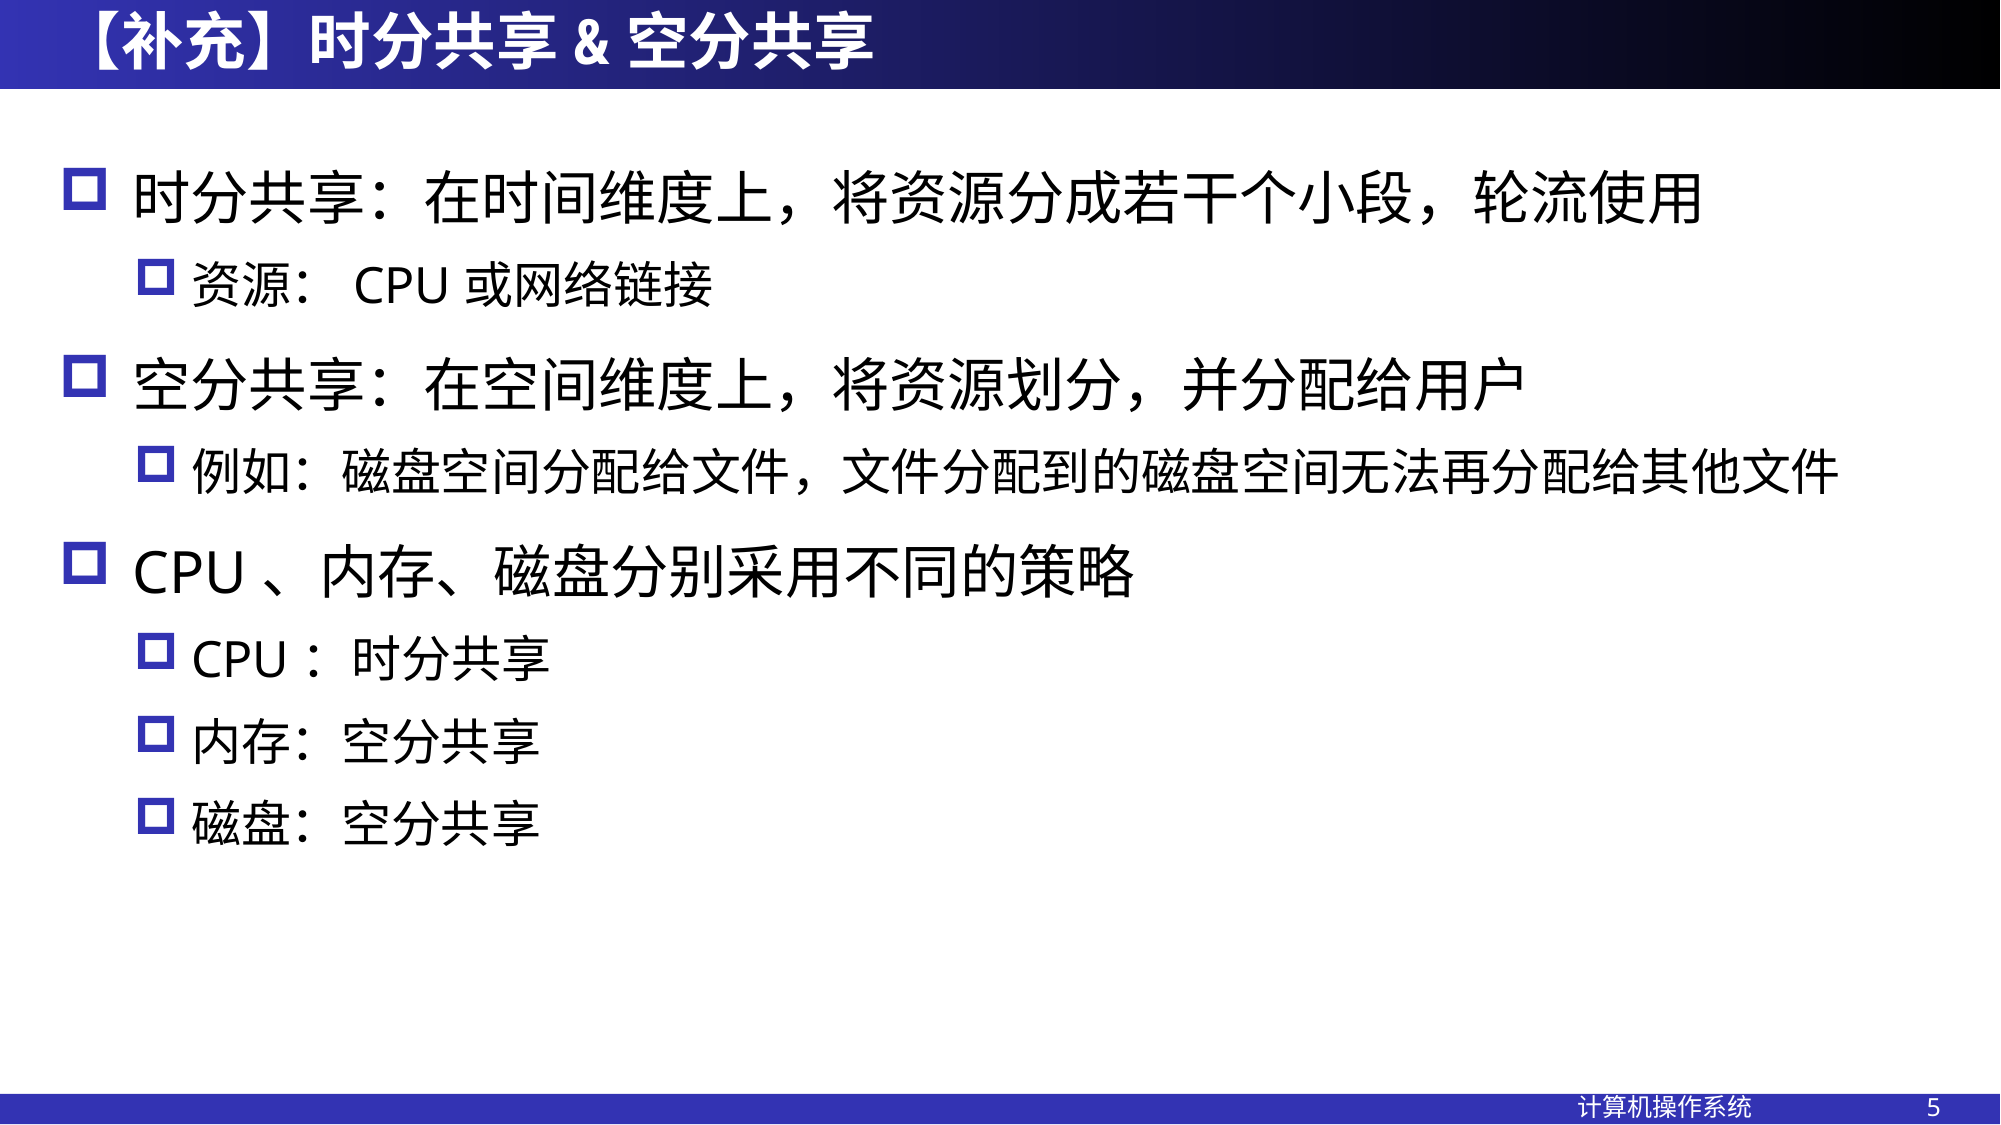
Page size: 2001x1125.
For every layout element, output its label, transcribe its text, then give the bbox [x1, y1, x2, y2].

list 时分共享：在时间维度上，将资源分成若干个小段，轮流使用 资源：CPU或网络链接 空分共享：在空间维度上，将资源划分，并分配给用户 例如：磁盘空间分配给文件，文件分配到的磁盘空间无法再分配给其他文件 CPU、内存、磁盘分别采用不同的策略 CPU：时分共享 内存：空分共享 磁盘：空分共享 [0, 88, 2000, 1093]
title 【补充】时分共享&空分共享 [0, 0, 2000, 88]
slide_number 计算机操作系统 5 [0, 1093, 2000, 1125]
